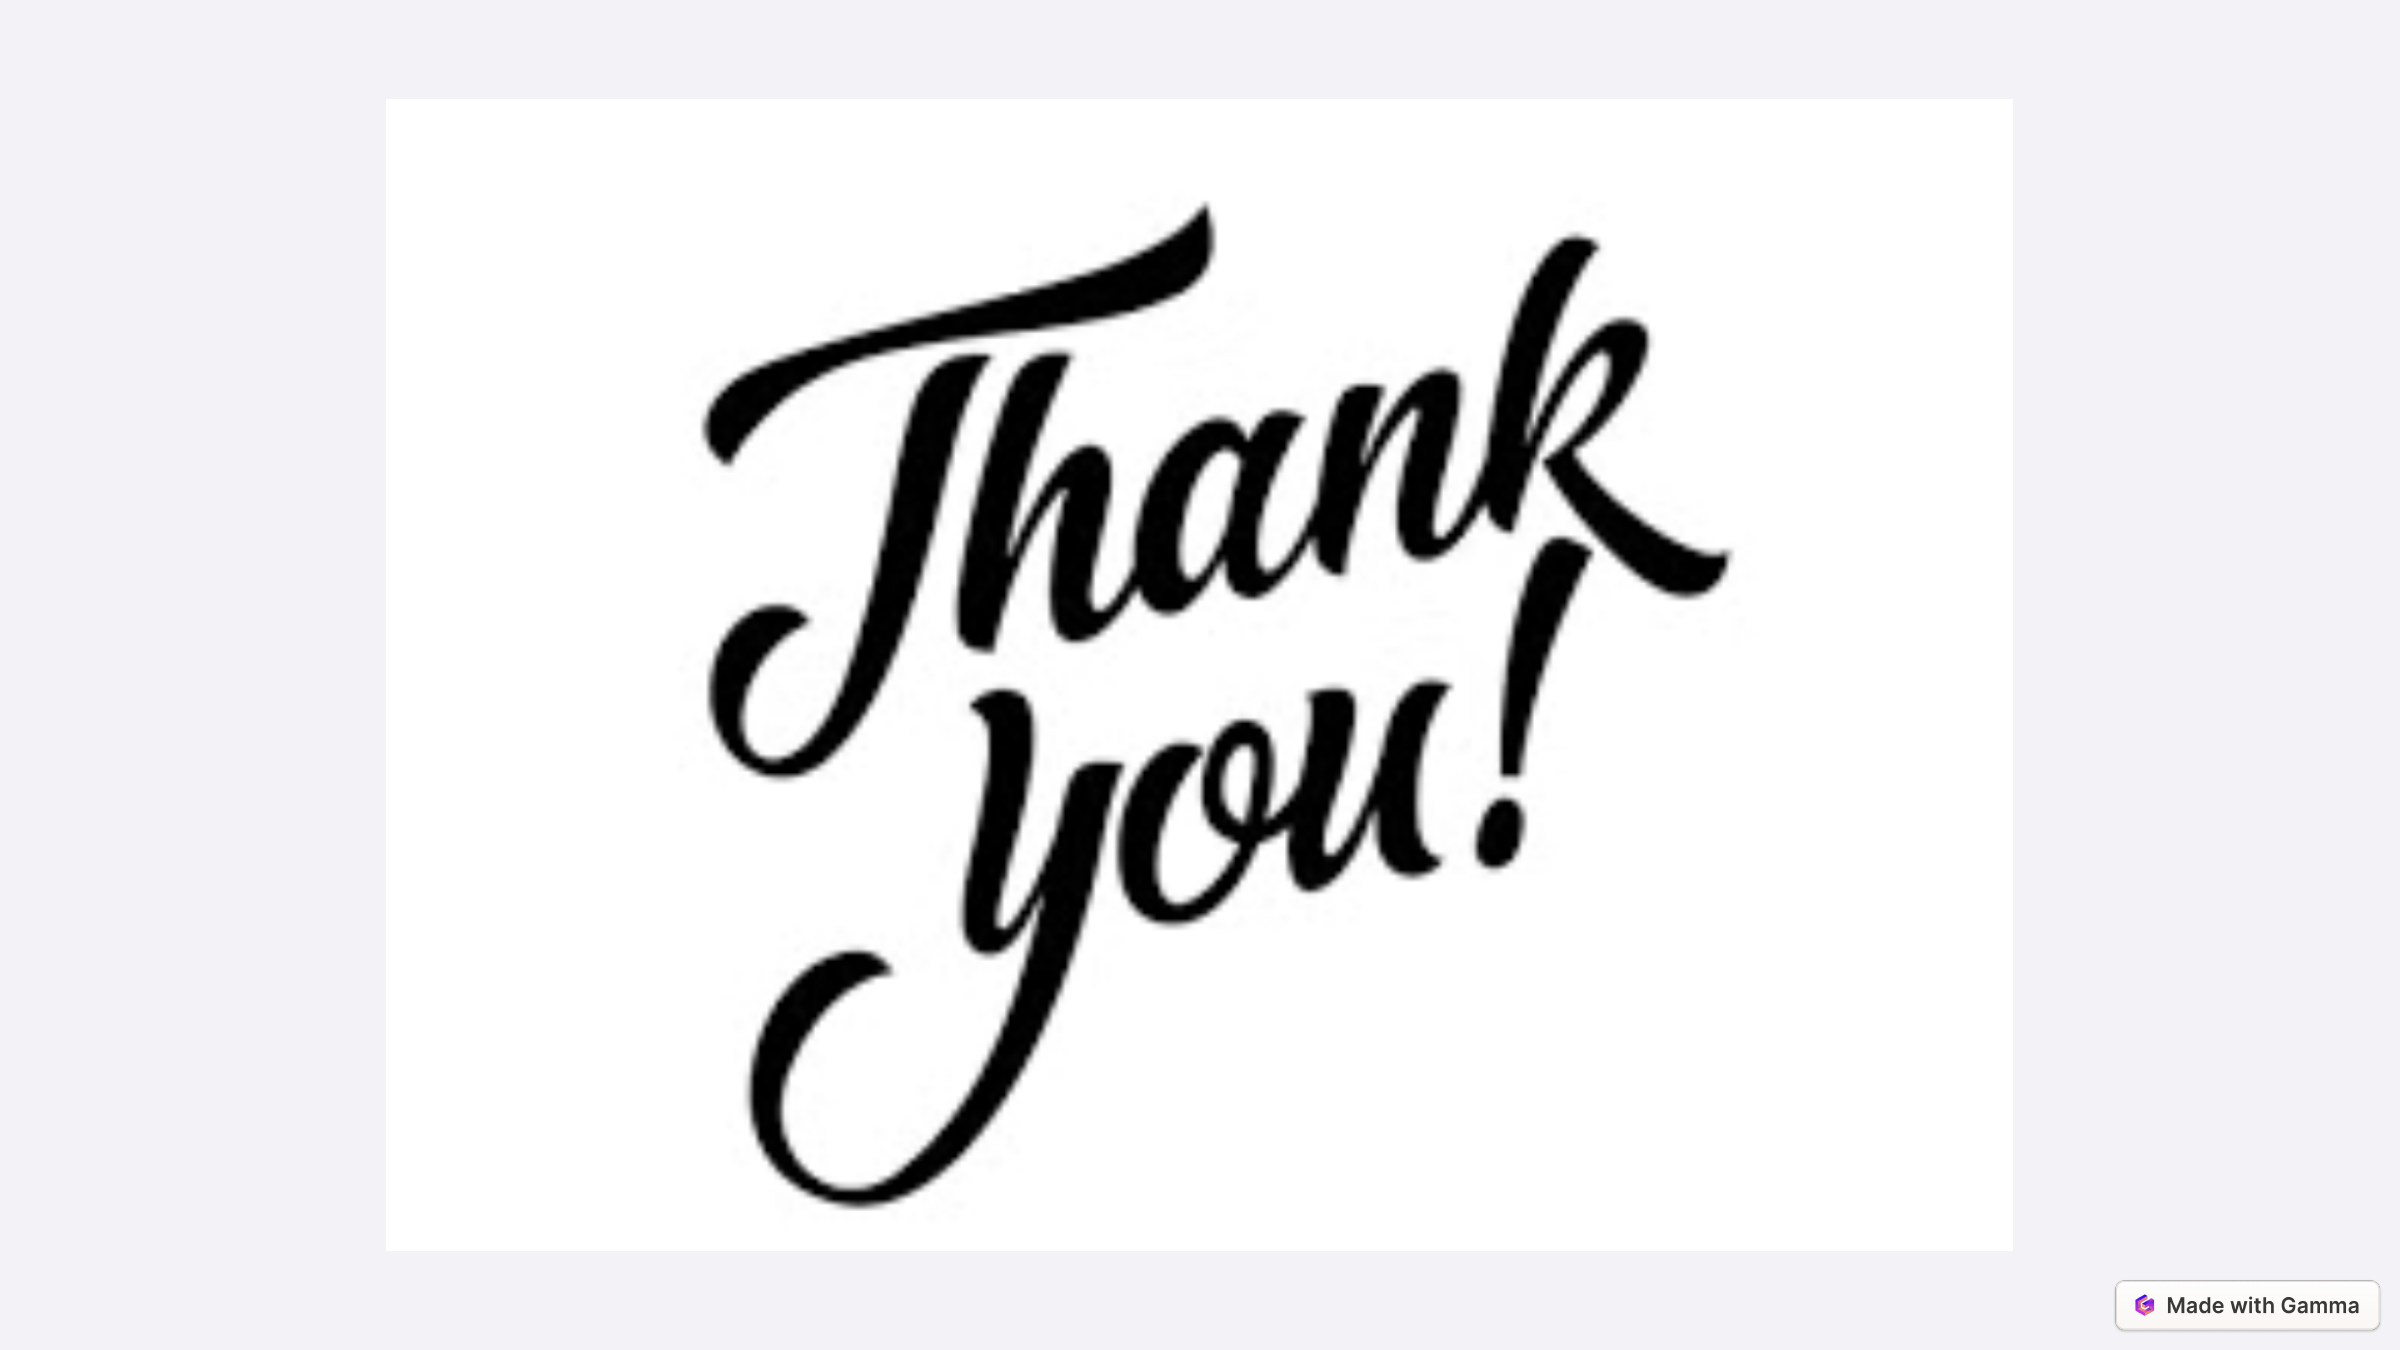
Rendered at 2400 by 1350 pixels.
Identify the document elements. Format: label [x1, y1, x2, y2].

picture [386, 99, 2013, 1251]
picture [2106, 1271, 2389, 1339]
